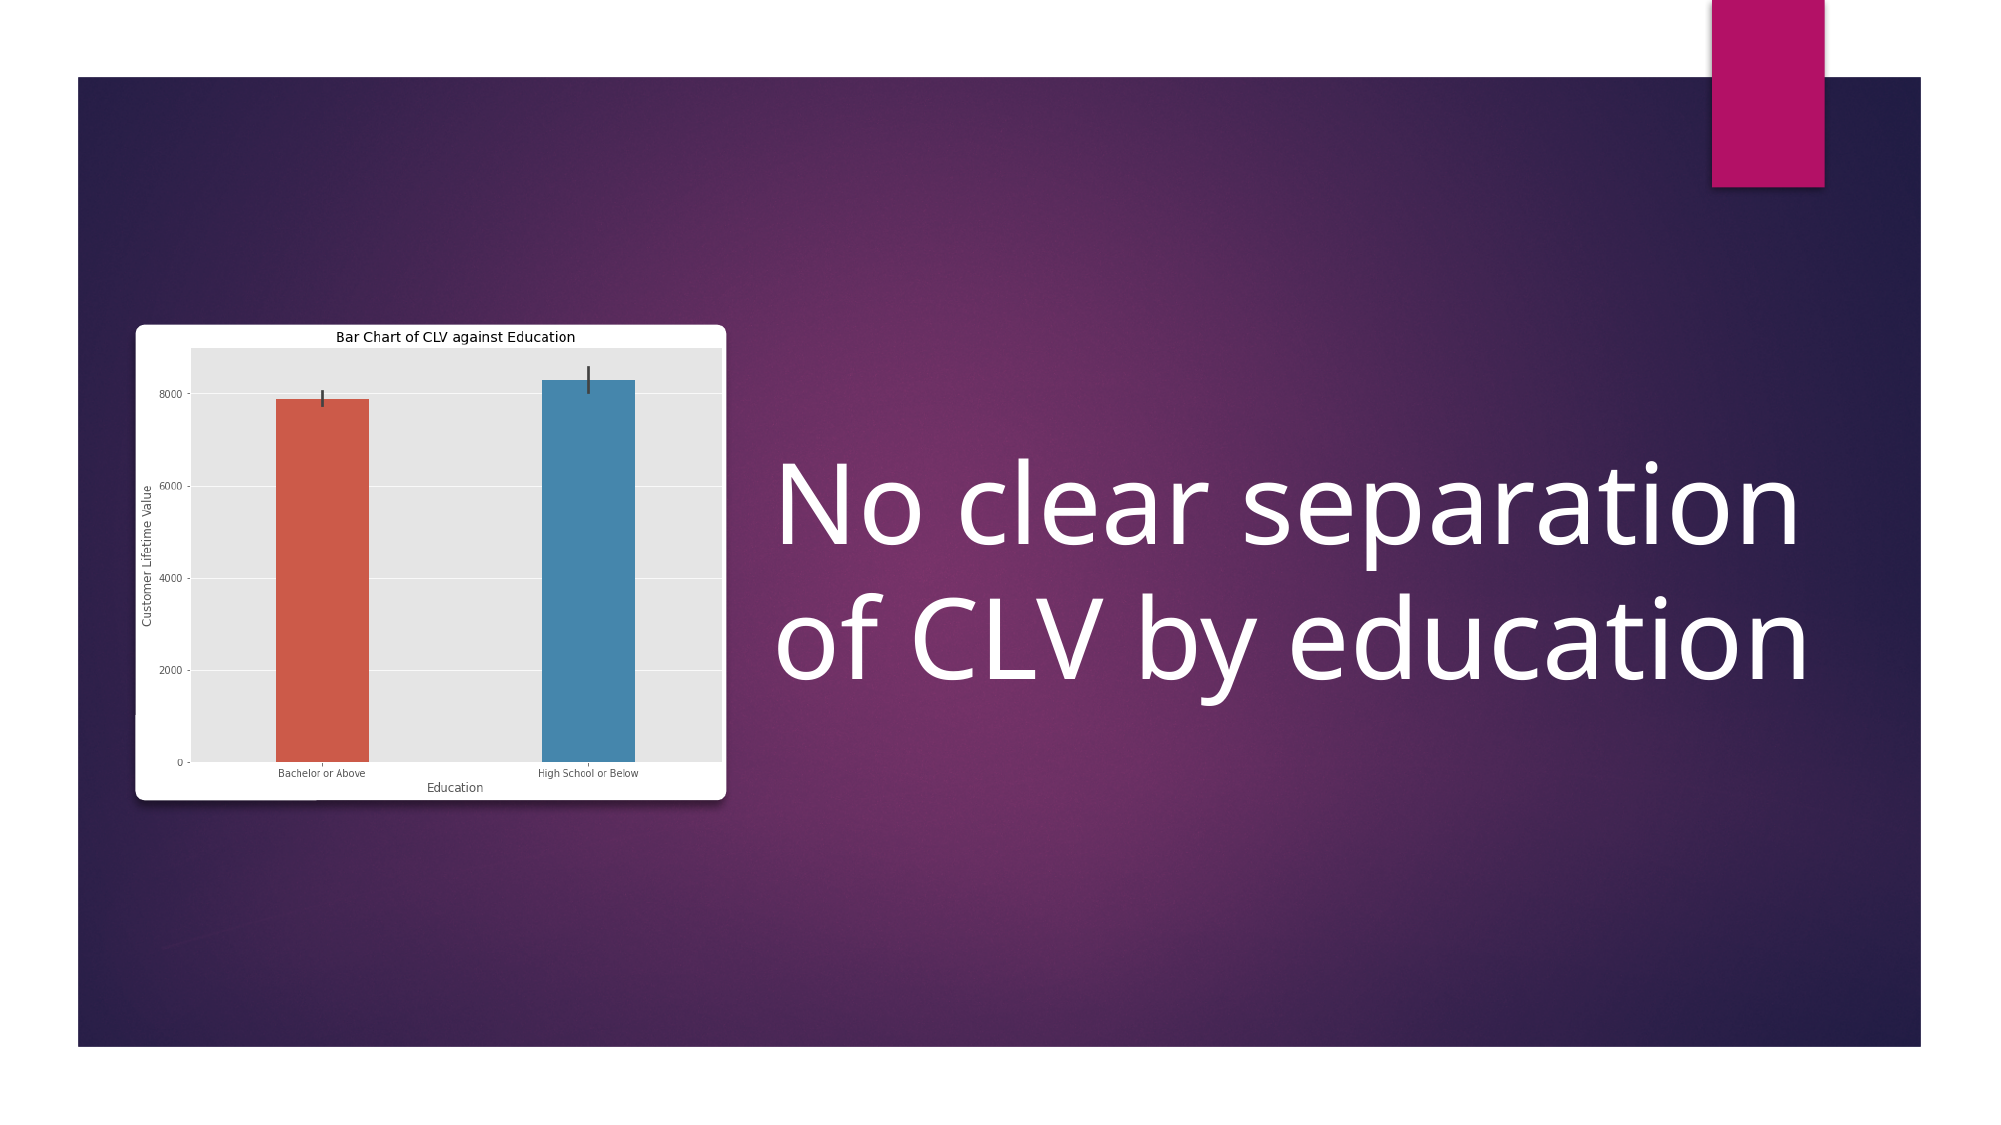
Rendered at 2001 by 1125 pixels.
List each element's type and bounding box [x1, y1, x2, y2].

text_box [0, 0, 2000, 1125]
picture [135, 324, 727, 801]
